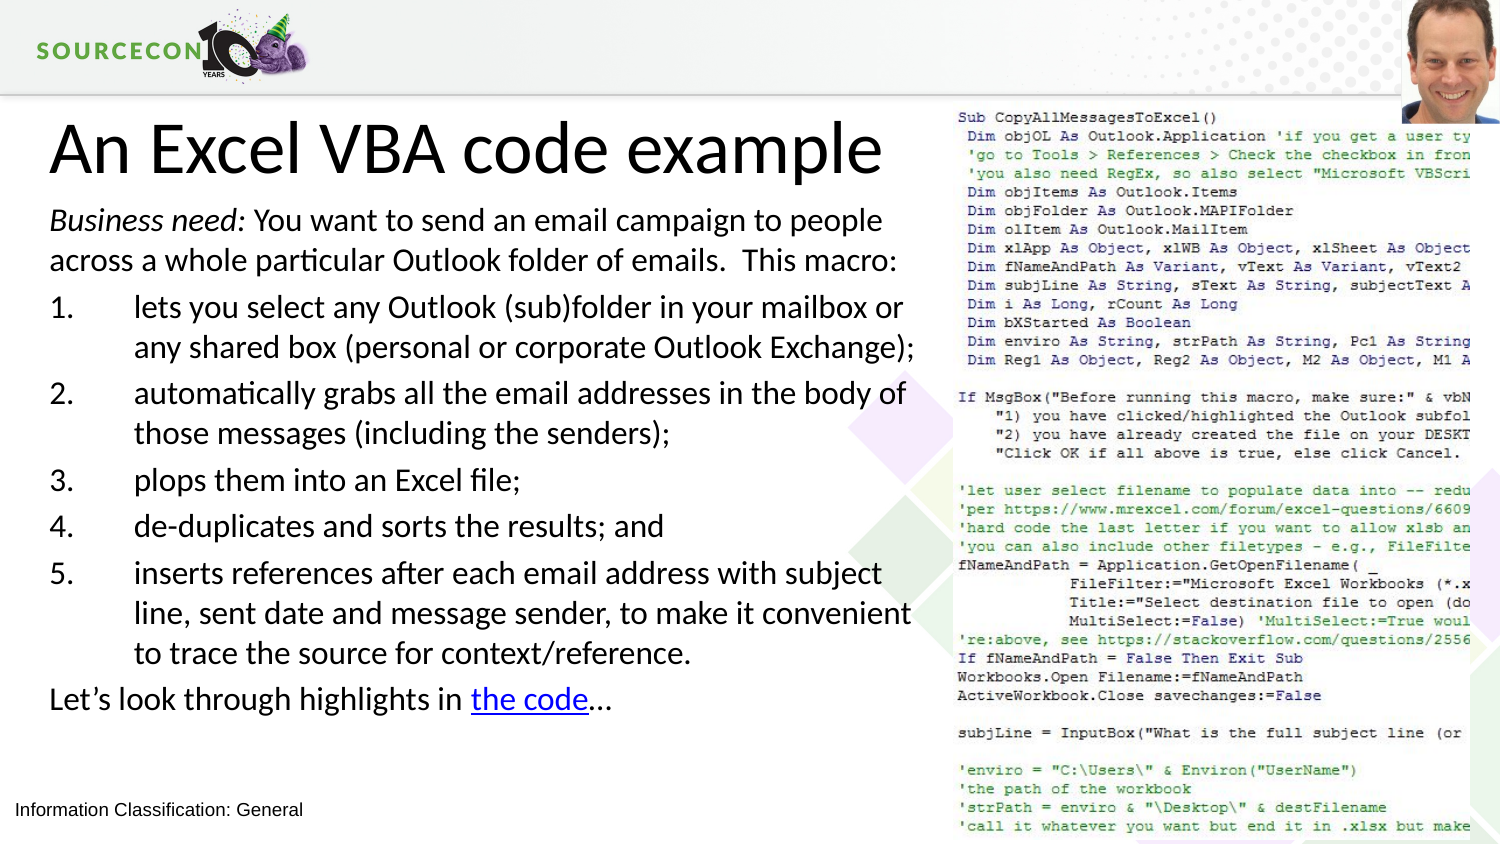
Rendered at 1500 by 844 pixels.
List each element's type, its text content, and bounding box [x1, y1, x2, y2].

picture [0, 0, 1500, 844]
subtitle Business need: You want to send an email campaign to people across a whole particular Outlook folder of emails. This macro: lets you select any Outlook (sub)folder in your mailbox or any shared box (personal or corporate Outlook Exchange); automatically grabs all the email addresses in the body of those messages (including the senders); plops them into an Excel file; de-duplicates and sorts the results; and inserts references after each email address with subject line, sent date and message sender, to make it convenient to trace the source for context/reference. Let’s look through highlights in the code… [49, 198, 938, 779]
title An Excel VBA code example [49, 98, 1367, 192]
